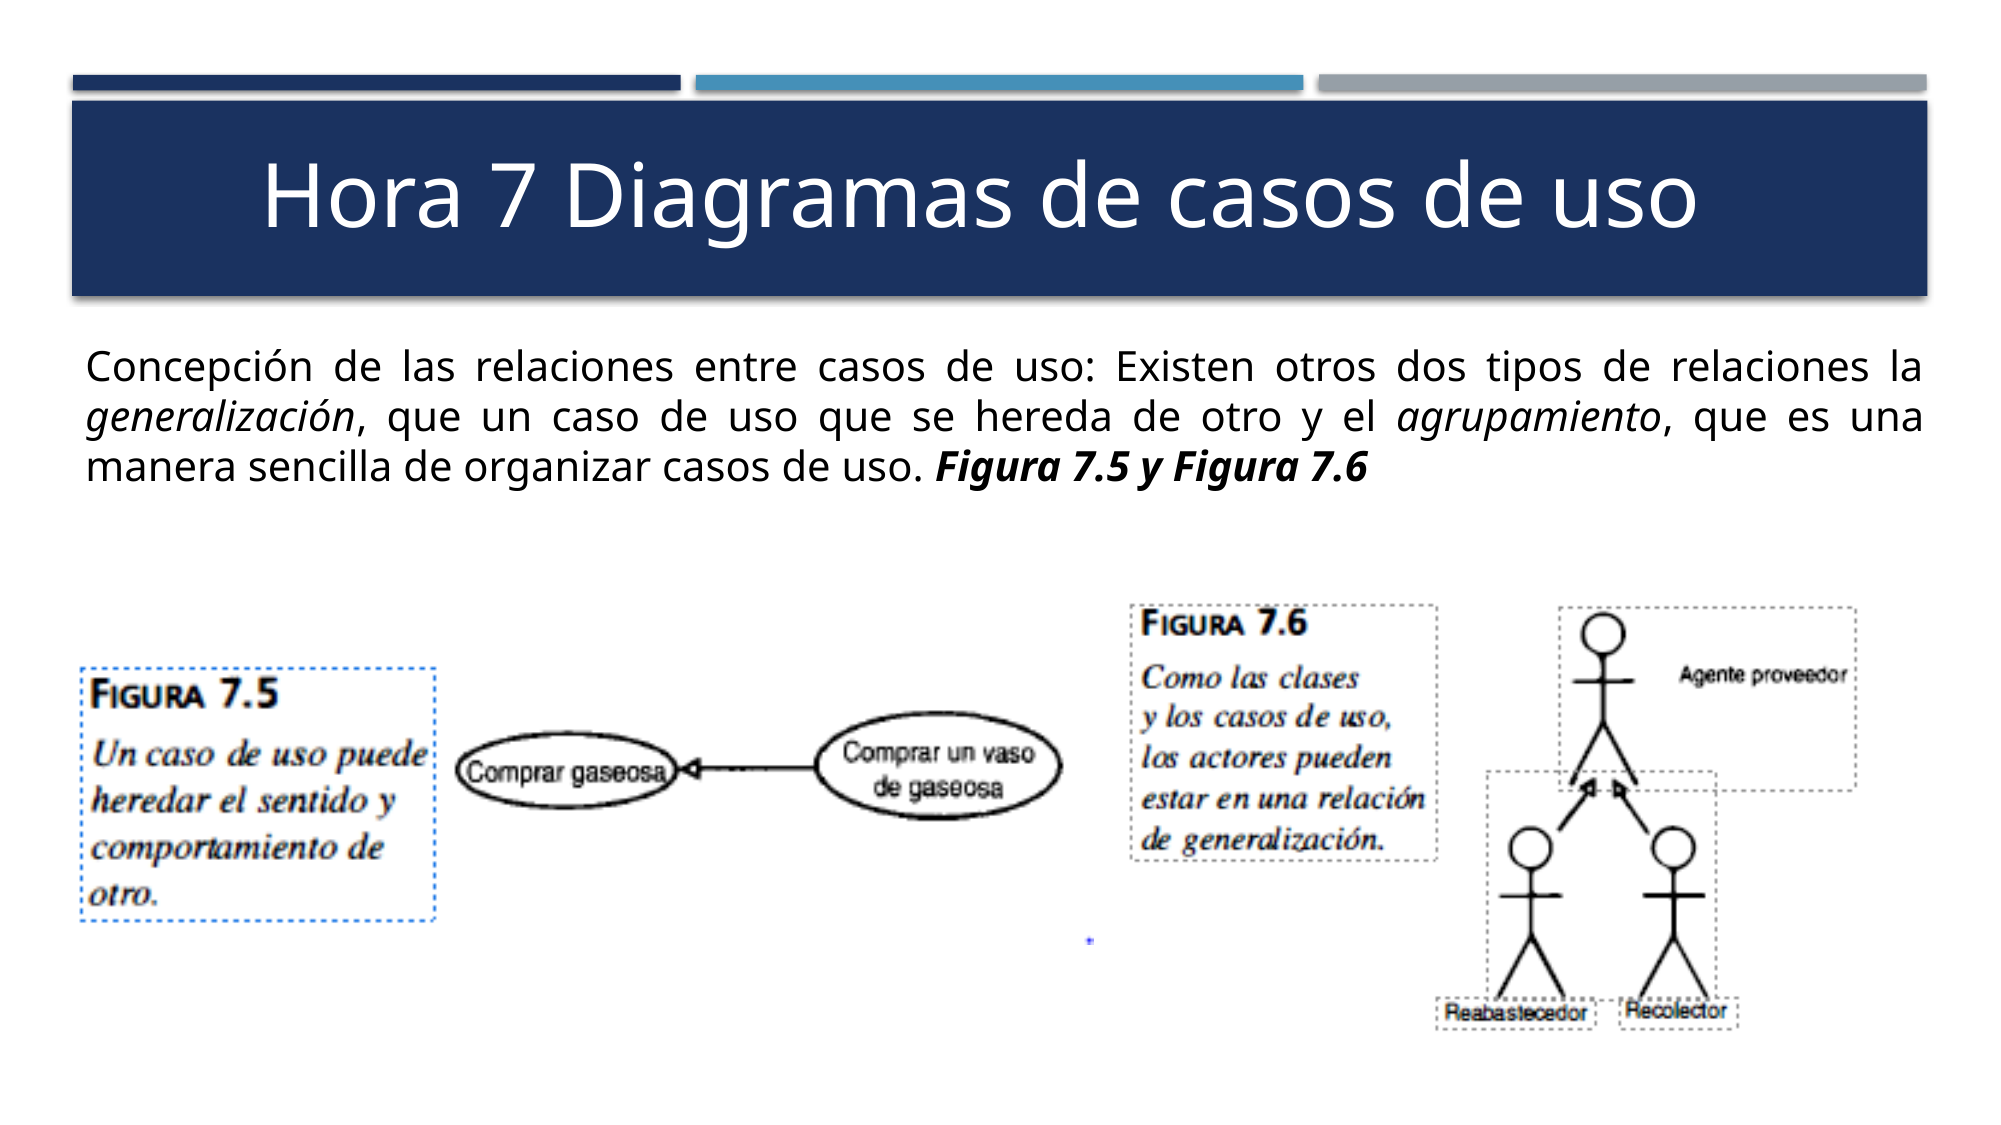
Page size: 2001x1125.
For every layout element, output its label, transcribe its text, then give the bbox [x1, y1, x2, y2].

picture [70, 646, 1094, 946]
text_box Concepción de las relaciones entre casos de uso: Existen otros dos tipos de relaciones la generalización, que un caso de uso que se hereda de otro y el agrupamiento, que es una manera sencilla de organizar casos de uso. Figura 7.5 y Figura 7.6 [70, 332, 1940, 540]
picture [1121, 582, 1873, 1048]
text_box Hora 7 Diagramas de casos de uso [115, 130, 1872, 254]
